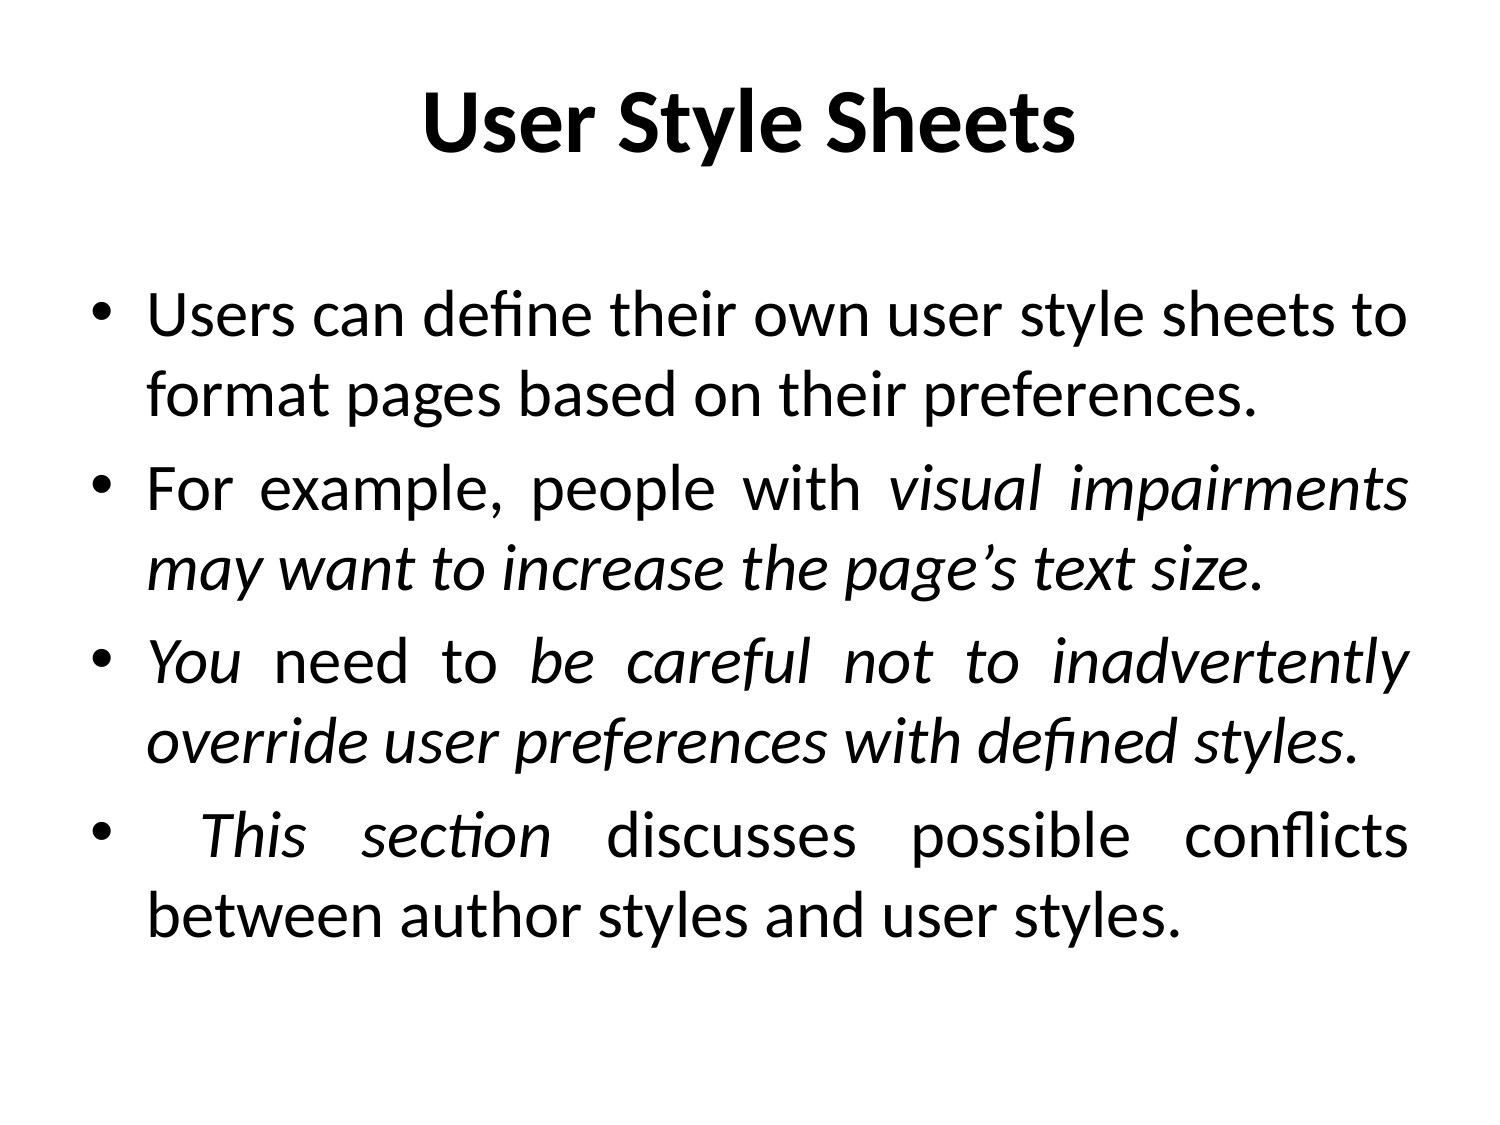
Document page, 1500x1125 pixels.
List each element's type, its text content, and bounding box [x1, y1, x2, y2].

list Users can define their own user style sheets to format pages based on their preferences. For example, people with visual impairments may want to increase the page’s text size. You need to be careful not to inadvertently override user preferences with defined styles. This section discusses possible conflicts between author styles and user styles. [75, 262, 1425, 1005]
title User Style Sheets [75, 45, 1425, 188]
